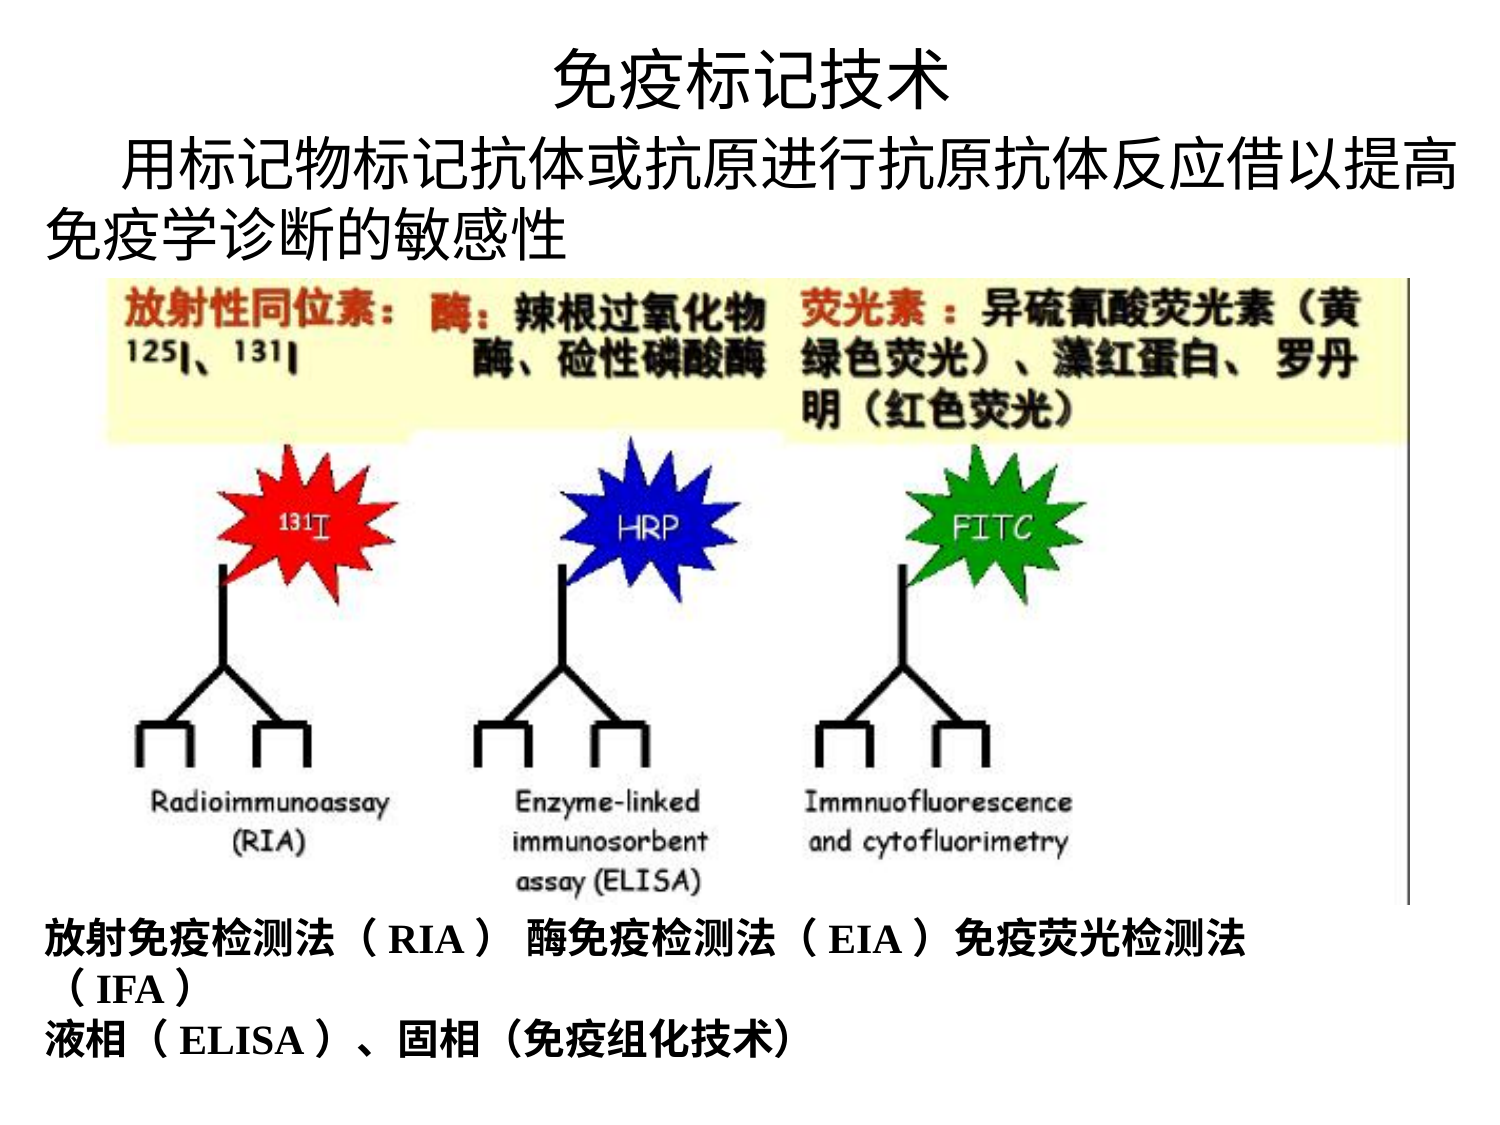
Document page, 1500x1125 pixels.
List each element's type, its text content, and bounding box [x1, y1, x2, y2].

text_box 免疫标记技术 用标记物标记抗体或抗原进行抗原抗体反应借以提高免疫学诊断的敏感性 [29, 31, 1475, 276]
text_box 放射免疫检测法（RIA） 酶免疫检测法（EIA）免疫荧光检测法（IFA） 液相（ELISA）、固相（免疫组化技术） [29, 904, 1363, 1070]
picture [94, 278, 1410, 905]
